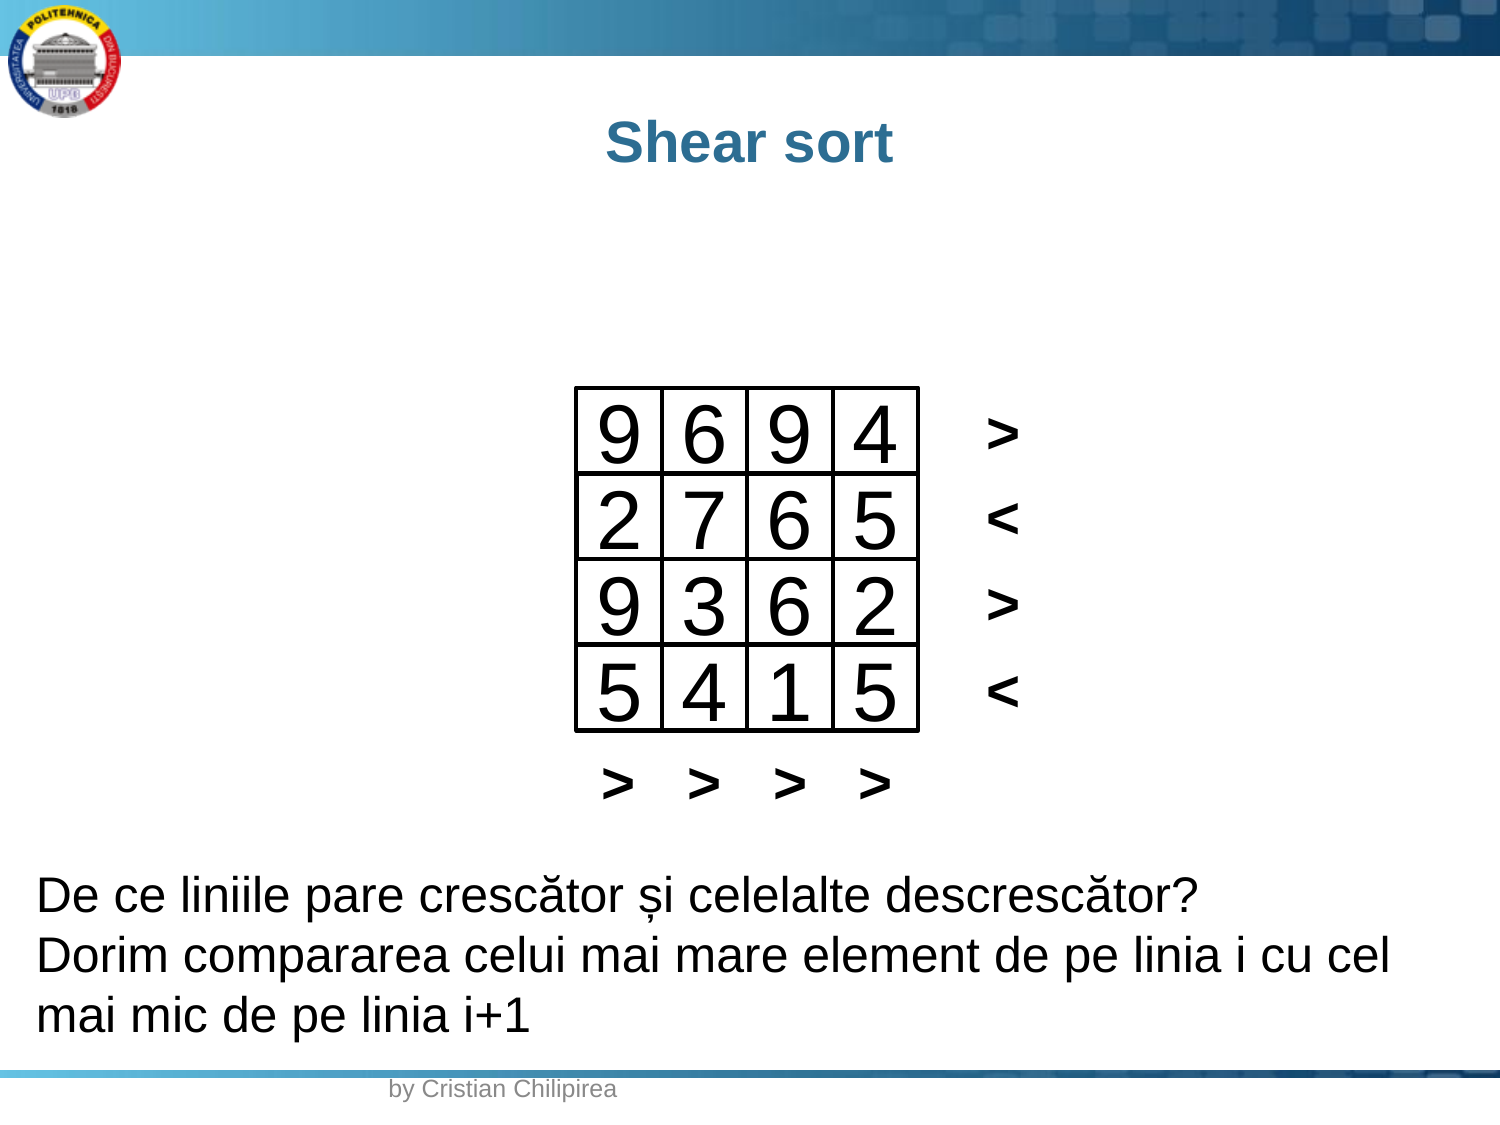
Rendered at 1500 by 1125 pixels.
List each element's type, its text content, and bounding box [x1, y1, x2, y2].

picture [0, 1070, 1500, 1078]
text_box 9 [574, 557, 660, 643]
text_box 5 [831, 472, 920, 557]
text_box < [971, 473, 1036, 558]
text_box 2 [574, 472, 660, 557]
text_box 7 [660, 472, 745, 557]
text_box De ce liniile pare crescător și celelalte descrescător? Dorim compararea celui mai mare element de pe linia i cu cel mai mic de pe linia i+1 [21, 854, 1449, 1050]
text_box > [758, 738, 823, 823]
text_box > [672, 738, 737, 823]
text_box 1 [745, 643, 831, 733]
text_box 9 [745, 386, 831, 472]
footer by Cristian Chilipirea [373, 1074, 1127, 1111]
text_box > [971, 387, 1036, 473]
text_box 4 [831, 386, 920, 472]
text_box 2 [831, 557, 920, 643]
text_box 3 [660, 557, 745, 643]
text_box > [843, 738, 908, 823]
text_box > [971, 558, 1036, 644]
text_box > [587, 738, 651, 823]
text_box 6 [745, 472, 831, 557]
text_box 6 [660, 386, 745, 472]
text_box 5 [574, 643, 660, 733]
title Shear sort [51, 102, 1449, 178]
text_box 6 [745, 557, 831, 643]
text_box 5 [831, 643, 920, 733]
text_box 4 [660, 643, 745, 733]
text_box < [971, 645, 1036, 731]
text_box 9 [574, 386, 660, 472]
picture [0, 0, 1500, 118]
